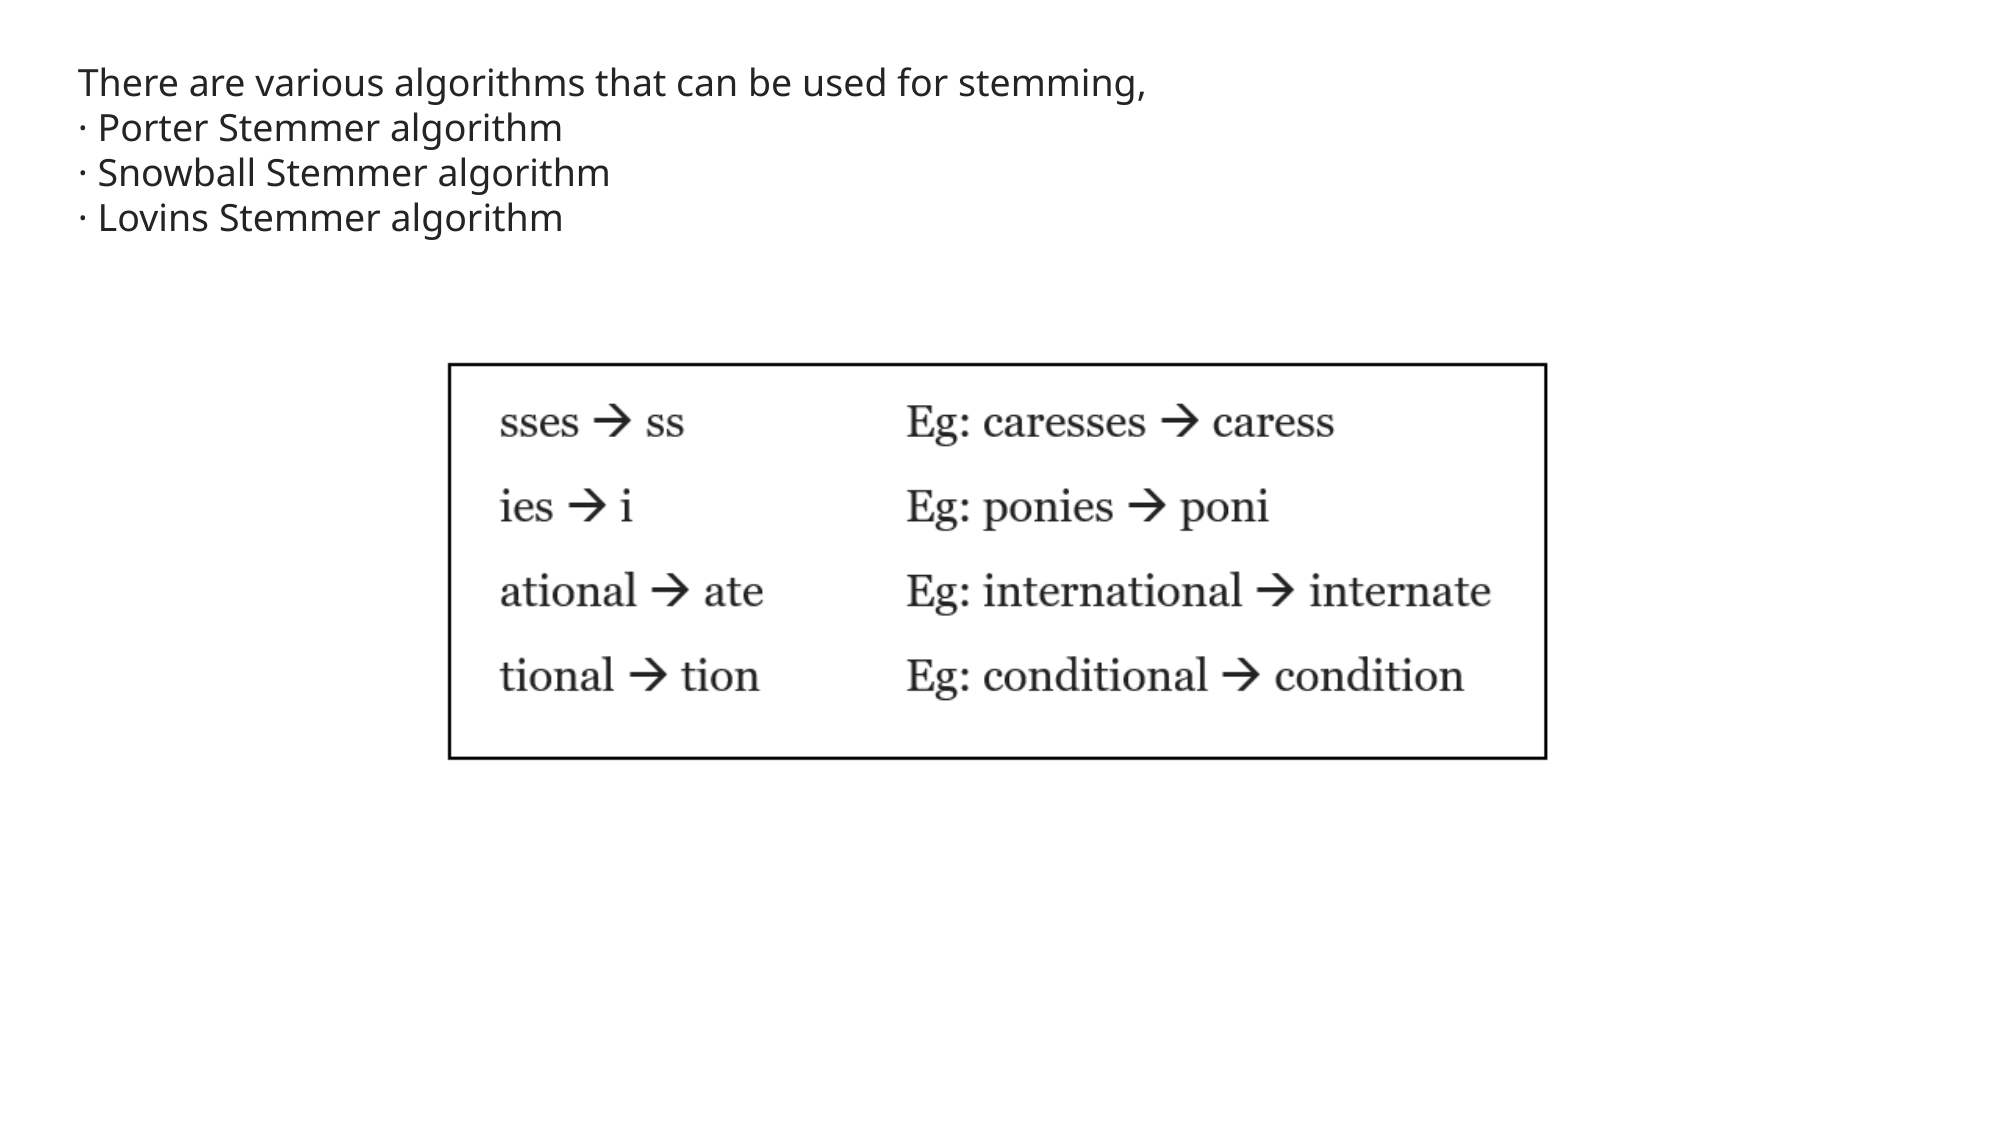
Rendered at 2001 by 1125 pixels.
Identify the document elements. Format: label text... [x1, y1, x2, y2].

text_box There are various algorithms that can be used for stemming, · Porter Stemmer algorithm · Snowball Stemmer algorithm · Lovins Stemmer algorithm [63, 52, 1957, 337]
picture [442, 357, 1558, 768]
